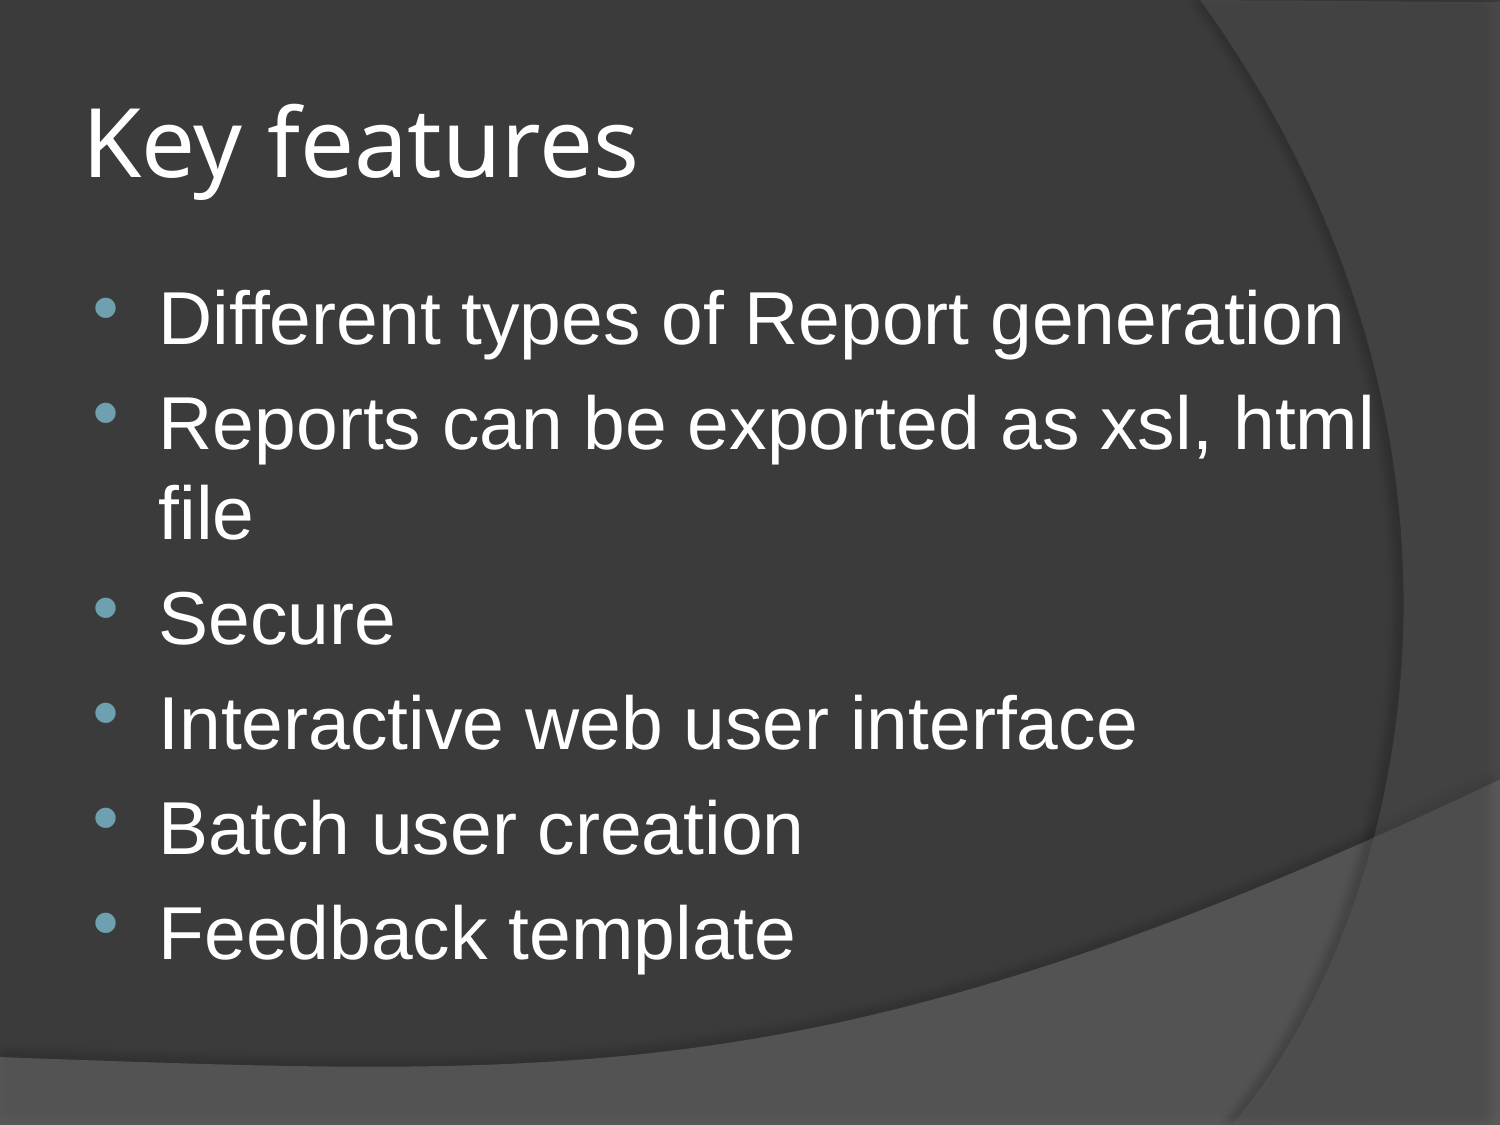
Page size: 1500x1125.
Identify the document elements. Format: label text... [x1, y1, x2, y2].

list Different types of Report generation Reports can be exported as xsl, html file Secure Interactive web user interface Batch user creation Feedback template [75, 262, 1438, 1005]
title Key features [75, 45, 1300, 233]
